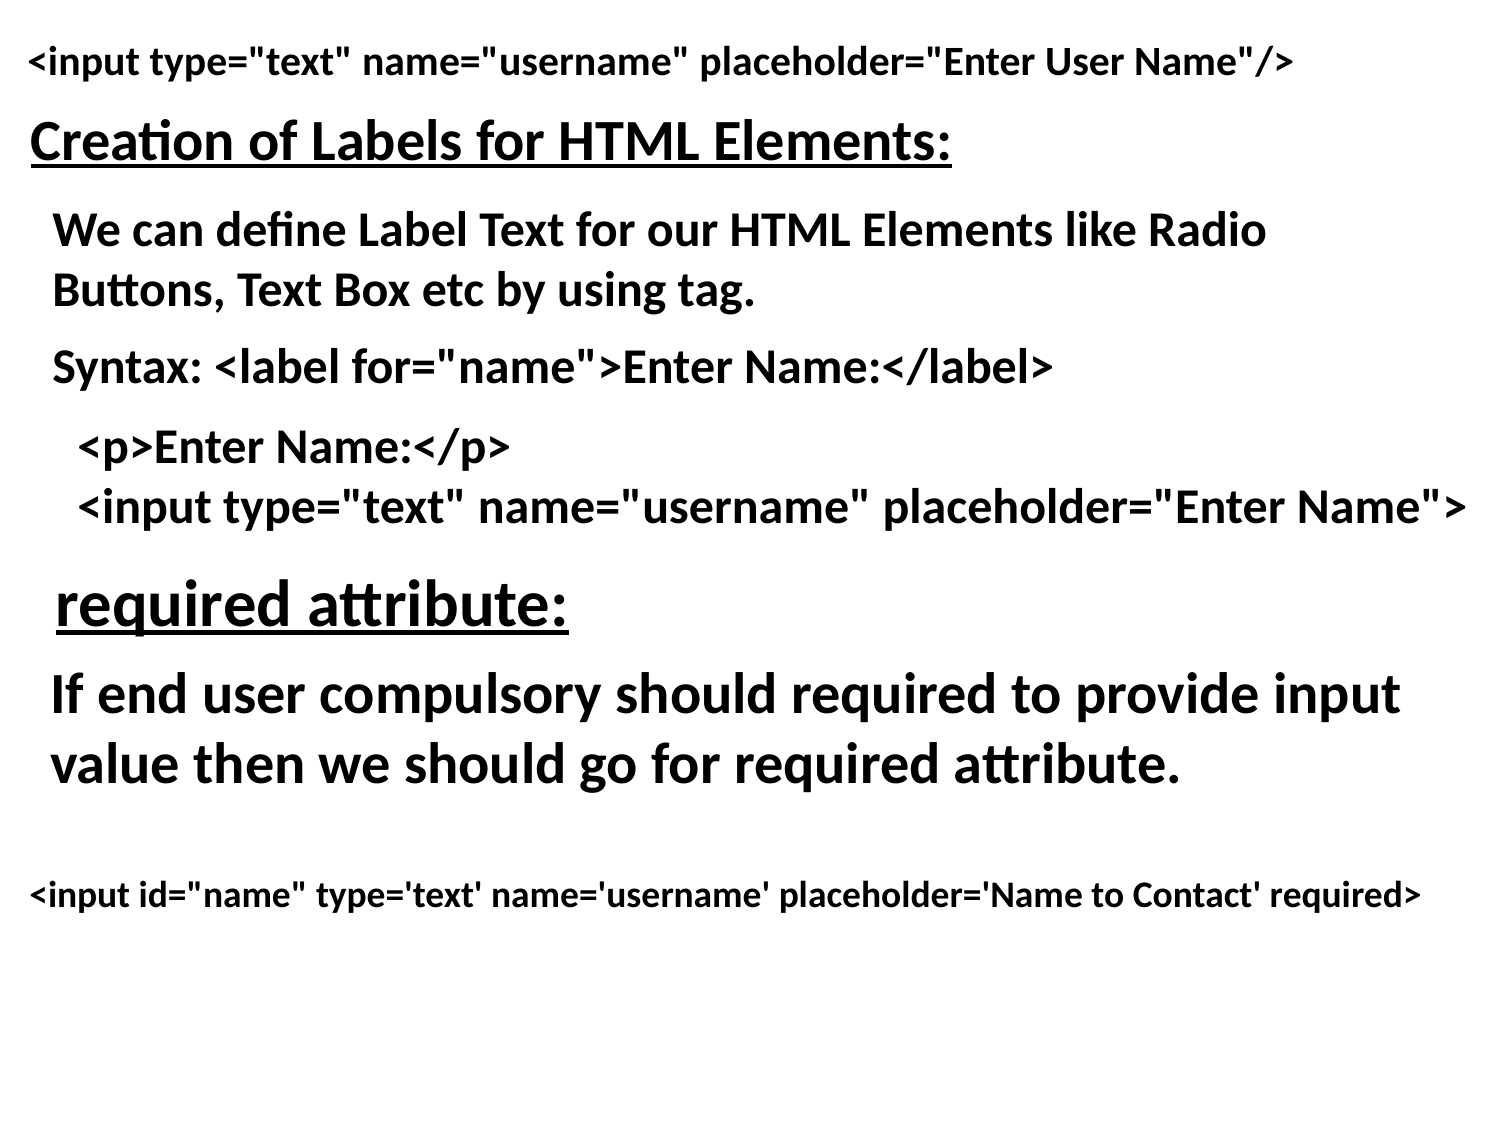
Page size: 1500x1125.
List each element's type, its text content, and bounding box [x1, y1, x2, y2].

text_box Creation of Labels for HTML Elements: [15, 94, 1304, 180]
text_box We can define Label Text for our HTML Elements like Radio Buttons, Text Box etc by using tag. [37, 189, 1350, 325]
text_box <input type="text" name="username" placeholder="Enter User Name"/> [12, 26, 1500, 92]
text_box <p>Enter Name:</p> <input type="text" name="username" placeholder="Enter Name"> [62, 406, 1500, 541]
text_box <input id="name" type='text' name='username' placeholder='Name to Contact' required> [14, 862, 1439, 923]
text_box If end user compulsory should required to provide input value then we should go for required attribute. [35, 647, 1457, 803]
text_box required attribute: [40, 551, 854, 647]
text_box Syntax: <label for="name">Enter Name:</label> [37, 325, 1238, 401]
